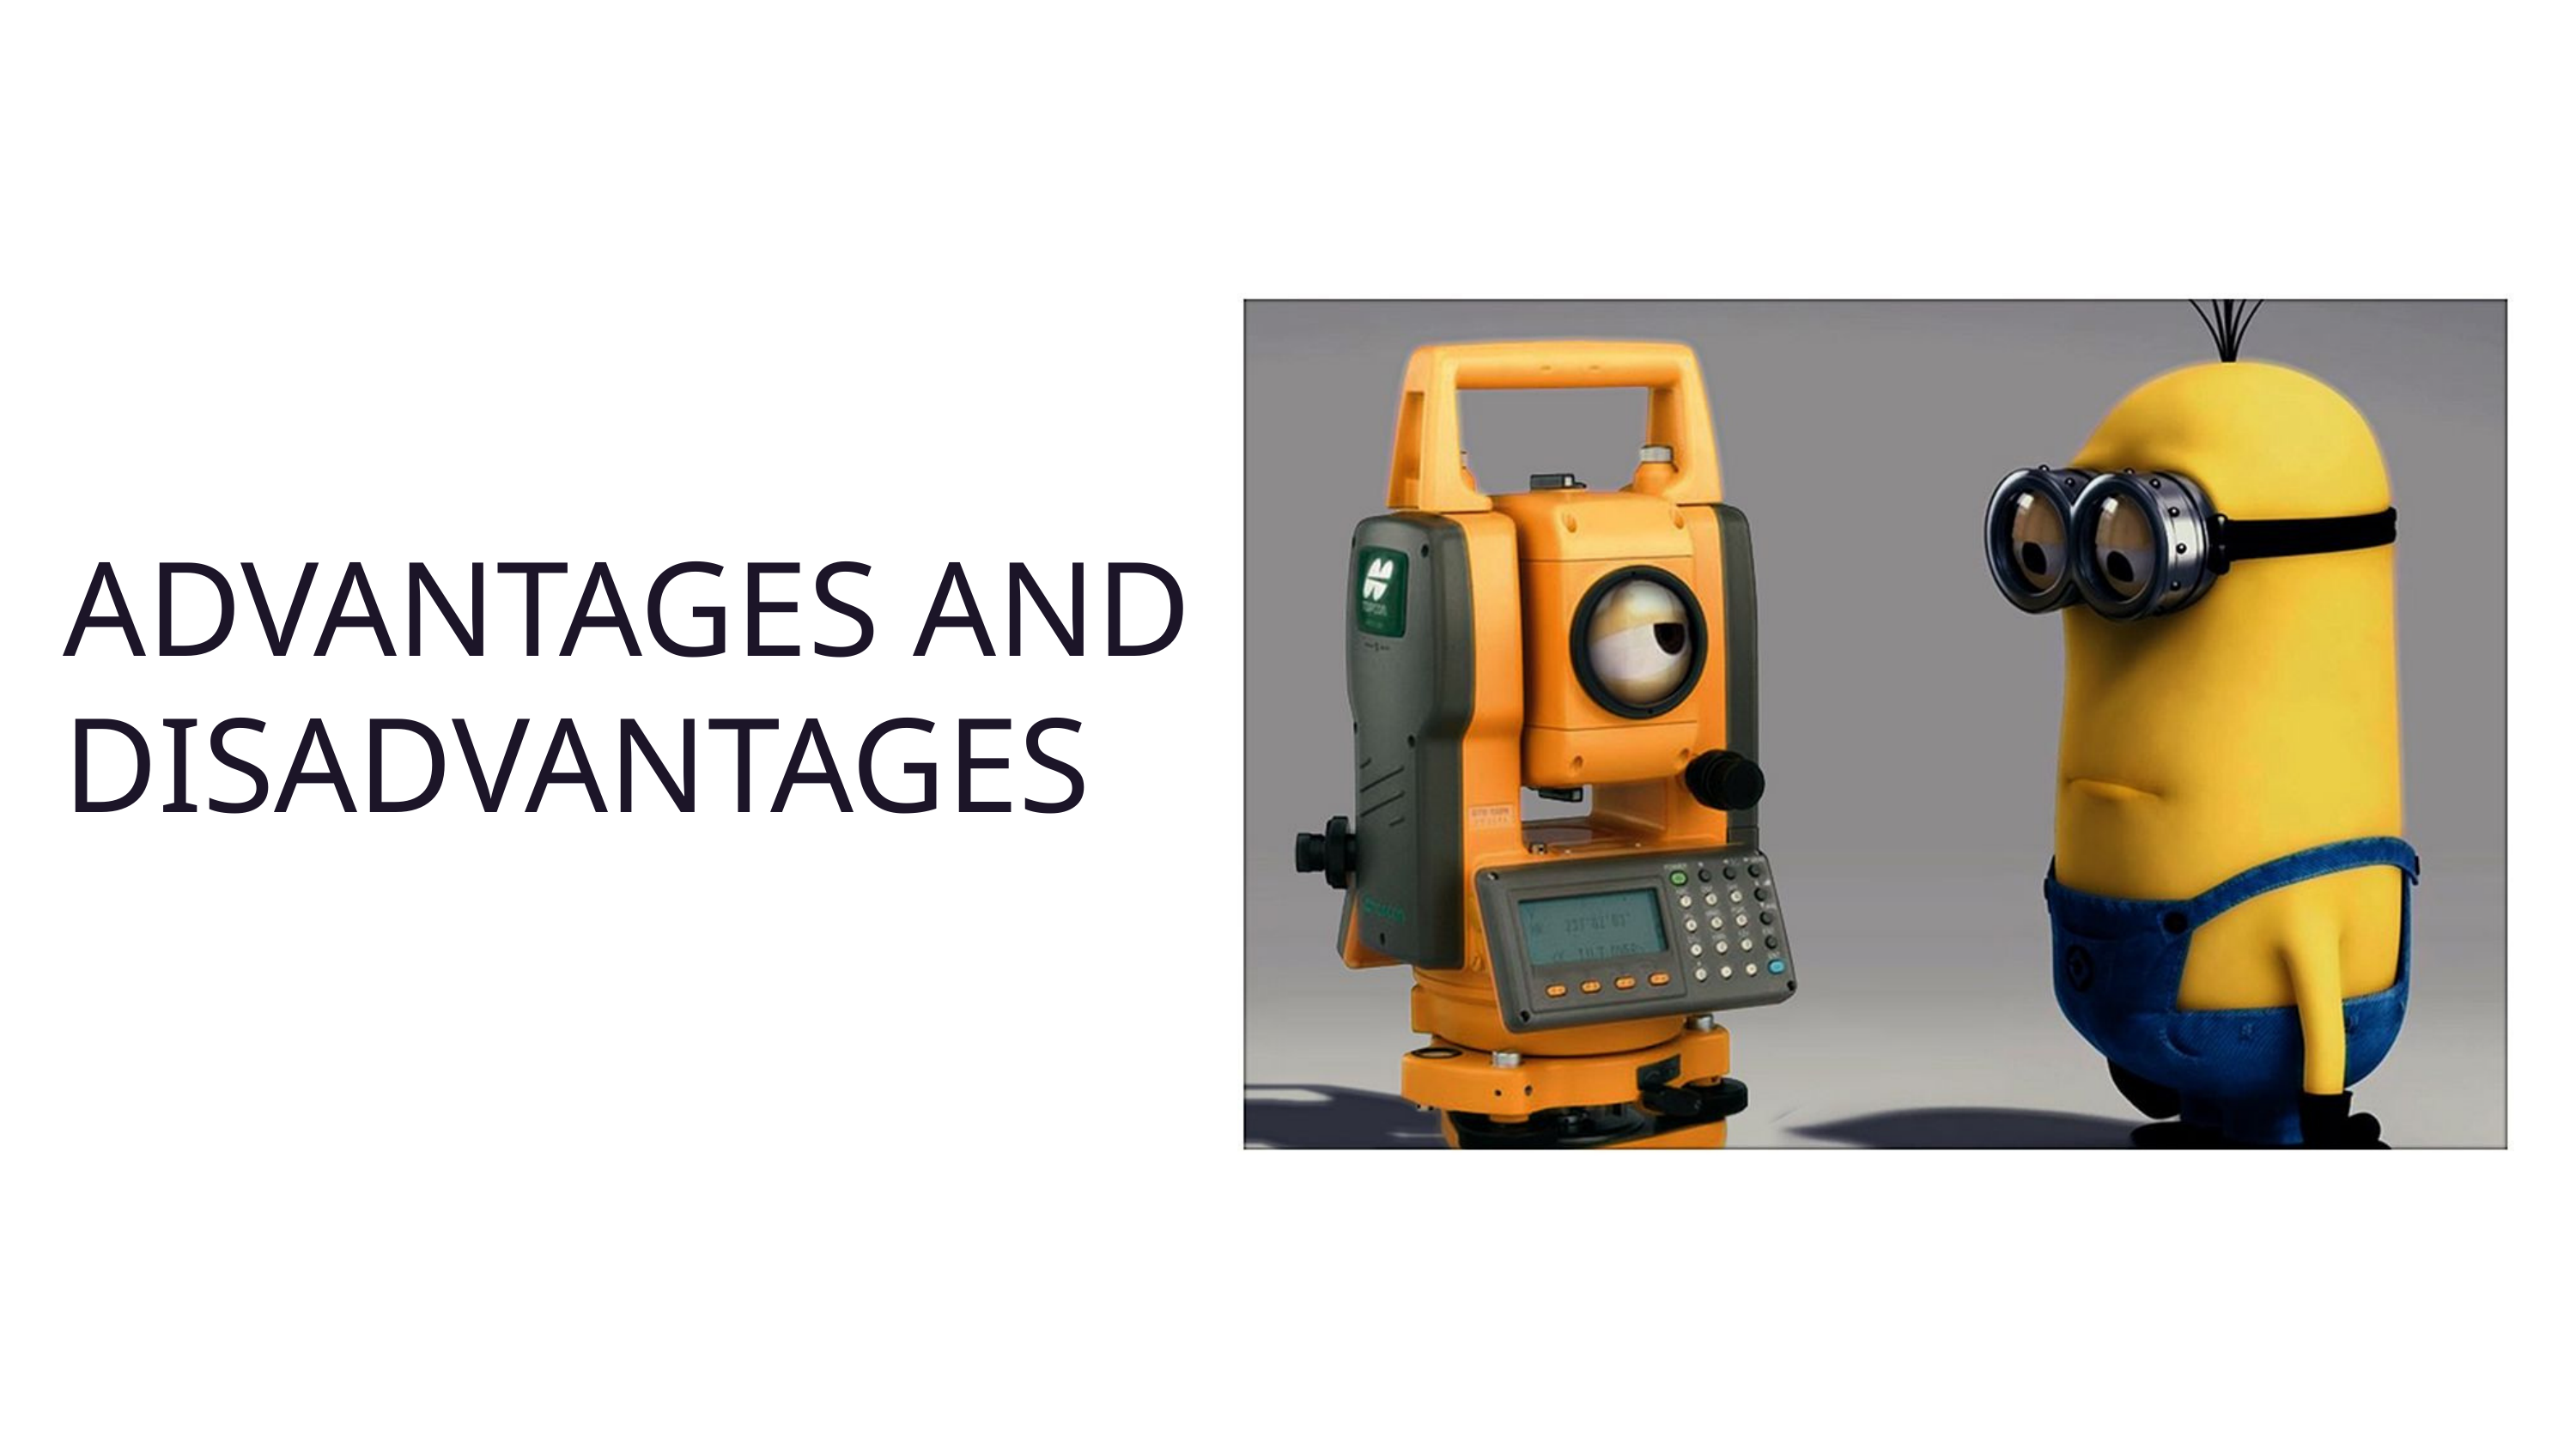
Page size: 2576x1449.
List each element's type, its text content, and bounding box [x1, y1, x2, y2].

text_box ADVANTAGES AND DISADVANTAGES [64, 525, 1232, 840]
picture [1236, 293, 2514, 1156]
